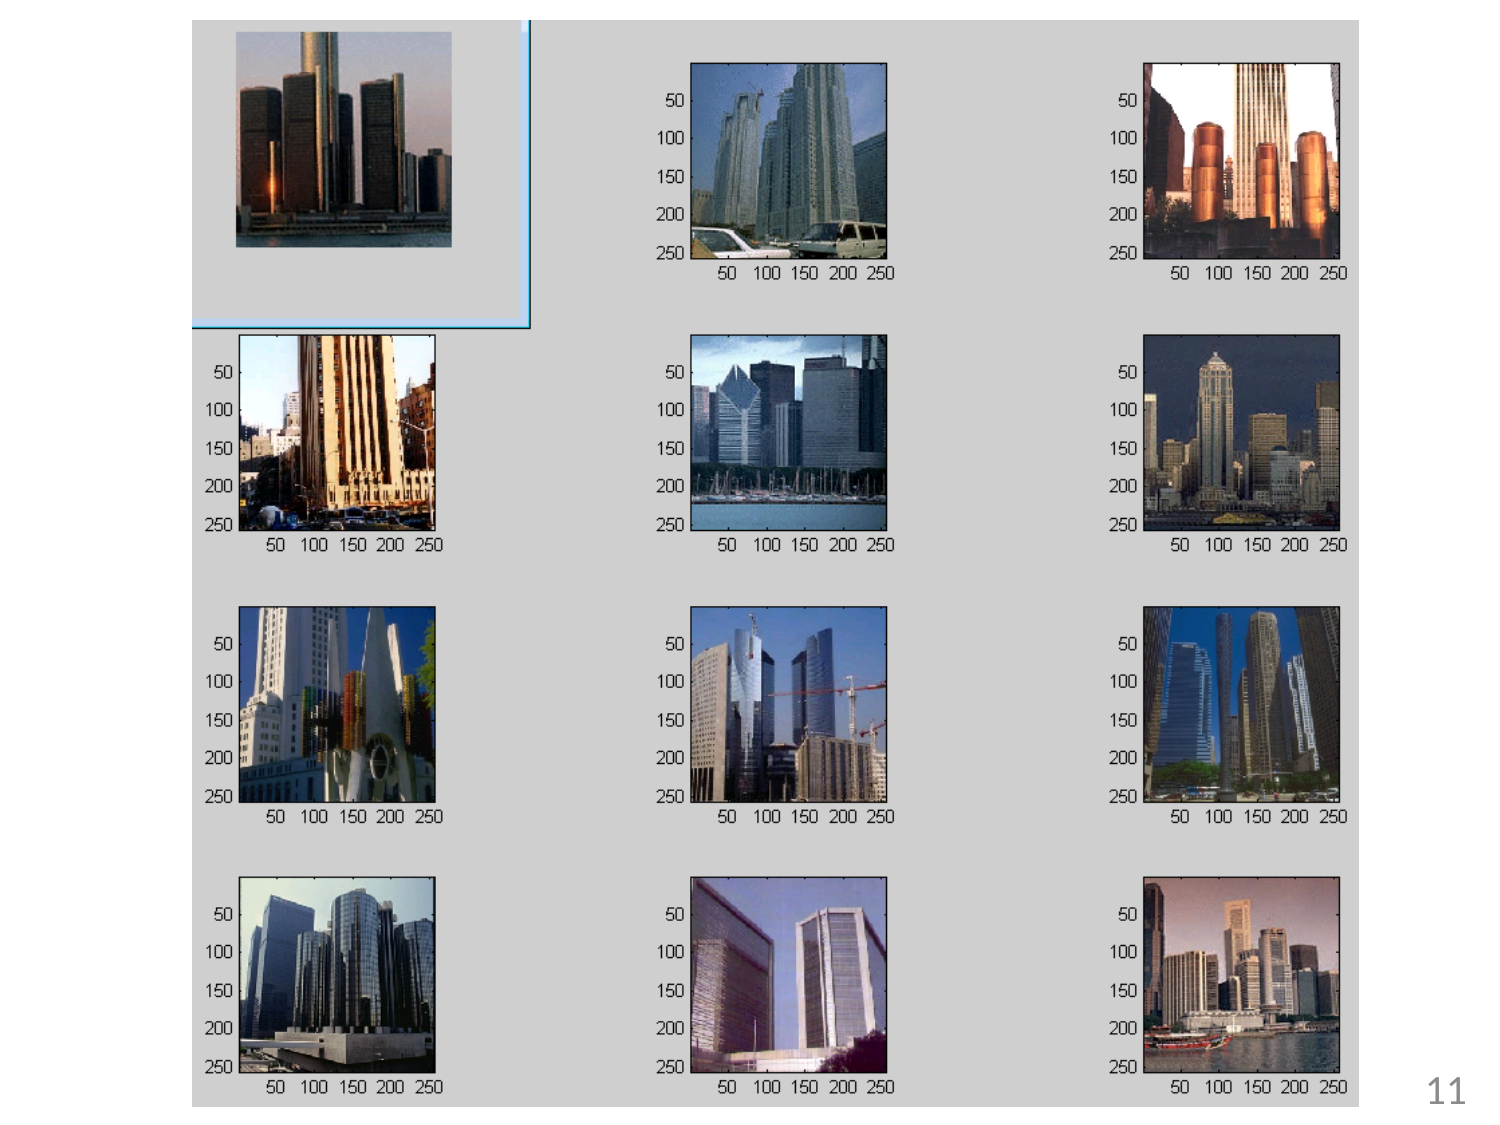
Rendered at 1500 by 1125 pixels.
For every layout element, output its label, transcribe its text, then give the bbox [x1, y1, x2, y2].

picture [192, 19, 1359, 1108]
slide_number 11 [1132, 1057, 1483, 1118]
